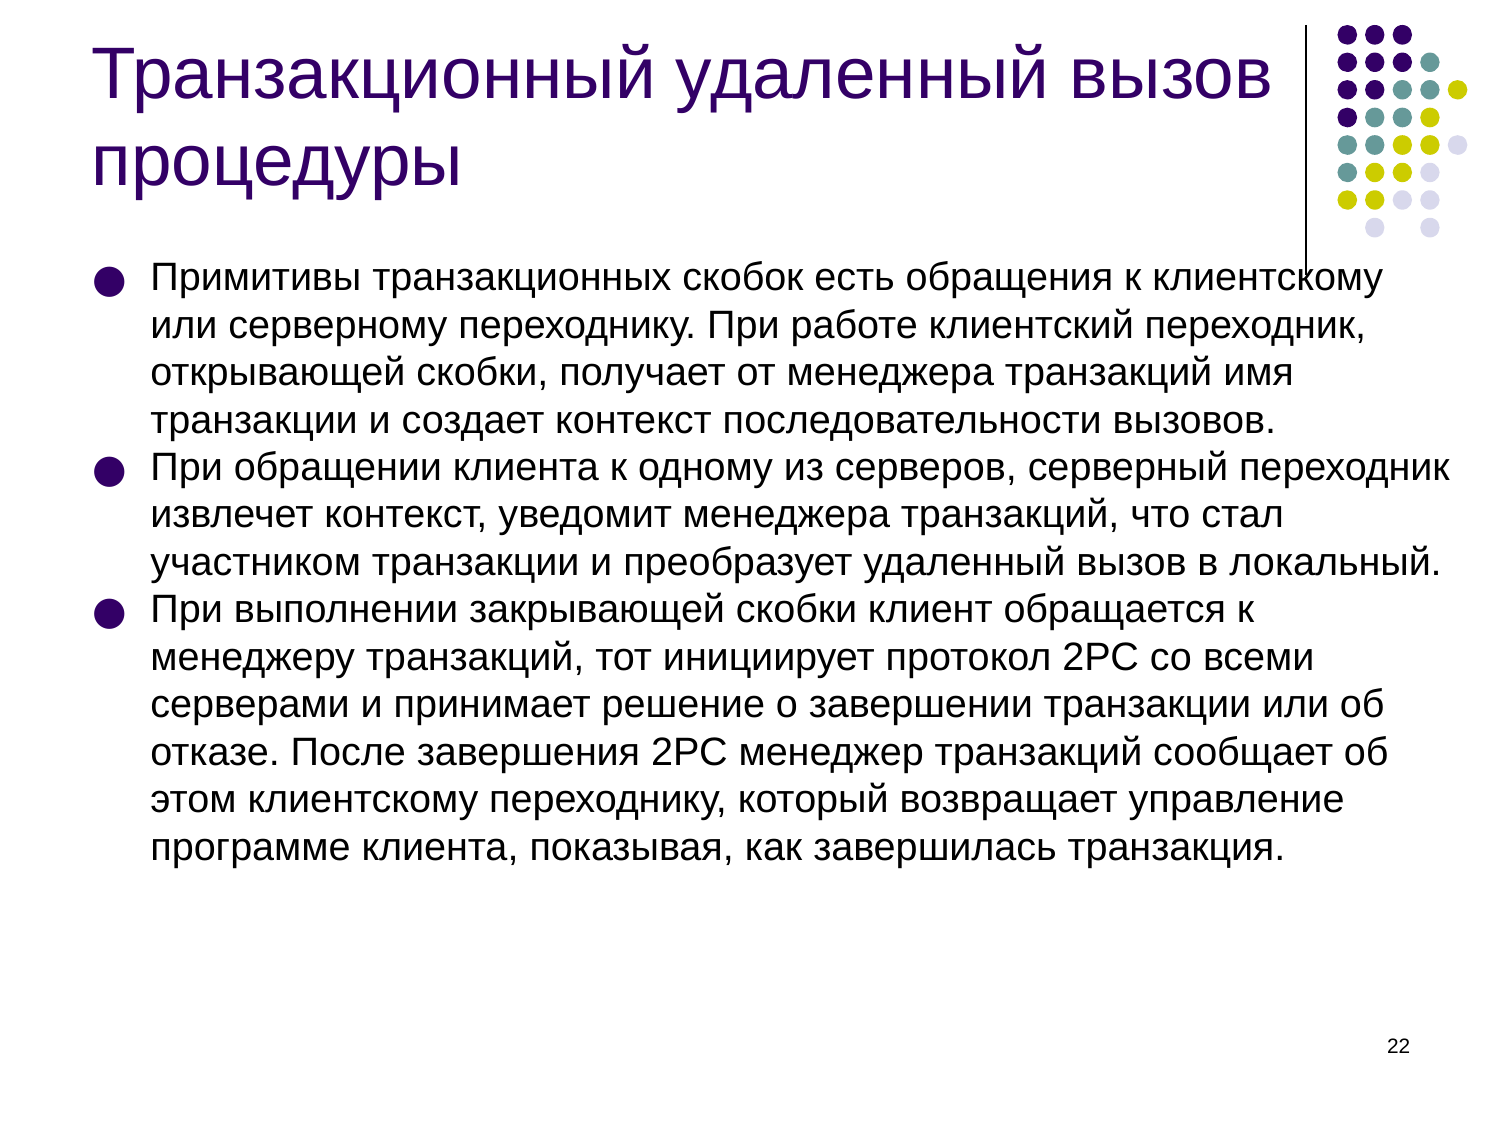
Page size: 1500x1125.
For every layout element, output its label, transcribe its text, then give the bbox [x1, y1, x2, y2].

slide_number ‹#› [1074, 1025, 1425, 1100]
text_box Примитивы транзакционных скобок есть обращения к клиентскому или серверному переходнику. При работе клиентский переходник, открывающей скобки, получает от менеджера транзакций имя транзакции и создает контекст последовательности вызовов. При обращении клиента к одному из серверов, серверный переходник извлечет контекст, уведомит менеджера транзакций, что стал участником транзакции и преобразует удаленный вызов в локальный. При выполнении закрывающей скобки клиент обращается к менеджеру транзакций, тот инициирует протокол 2РС со всеми серверами и принимает решение о завершении транзакции или об отказе. После завершения 2РС менеджер транзакций сообщает об этом клиентскому переходнику, который возвращает управление программе клиента, показывая, как завершилась транзакция. [77, 243, 1471, 965]
title Транзакционный удаленный вызов процедуры [76, 42, 1315, 208]
